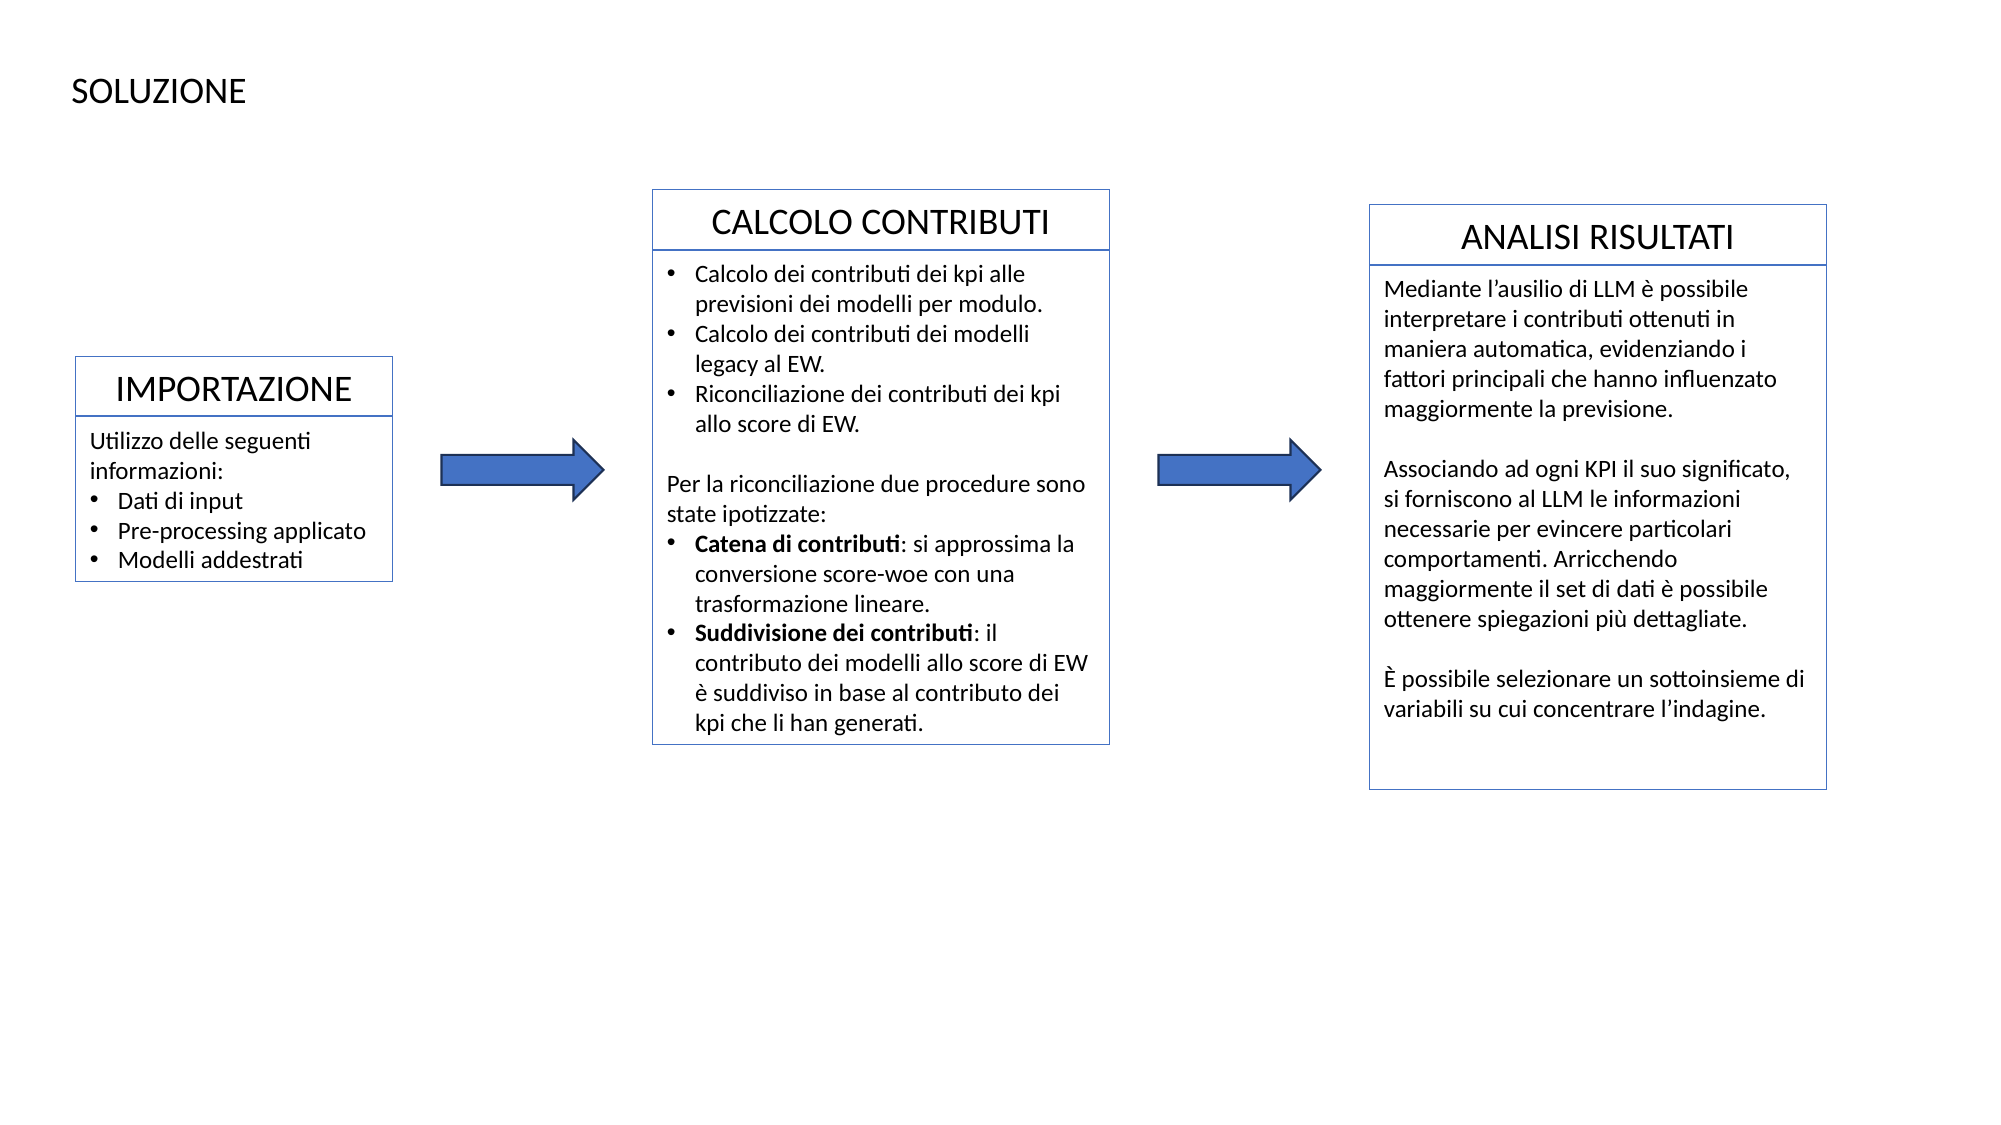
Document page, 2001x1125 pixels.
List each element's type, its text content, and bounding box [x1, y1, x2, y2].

text_box SOLUZIONE [56, 58, 417, 119]
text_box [74, 356, 393, 584]
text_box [1368, 204, 1827, 796]
text_box [1157, 437, 1322, 503]
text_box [651, 189, 1110, 751]
text_box [440, 437, 605, 503]
